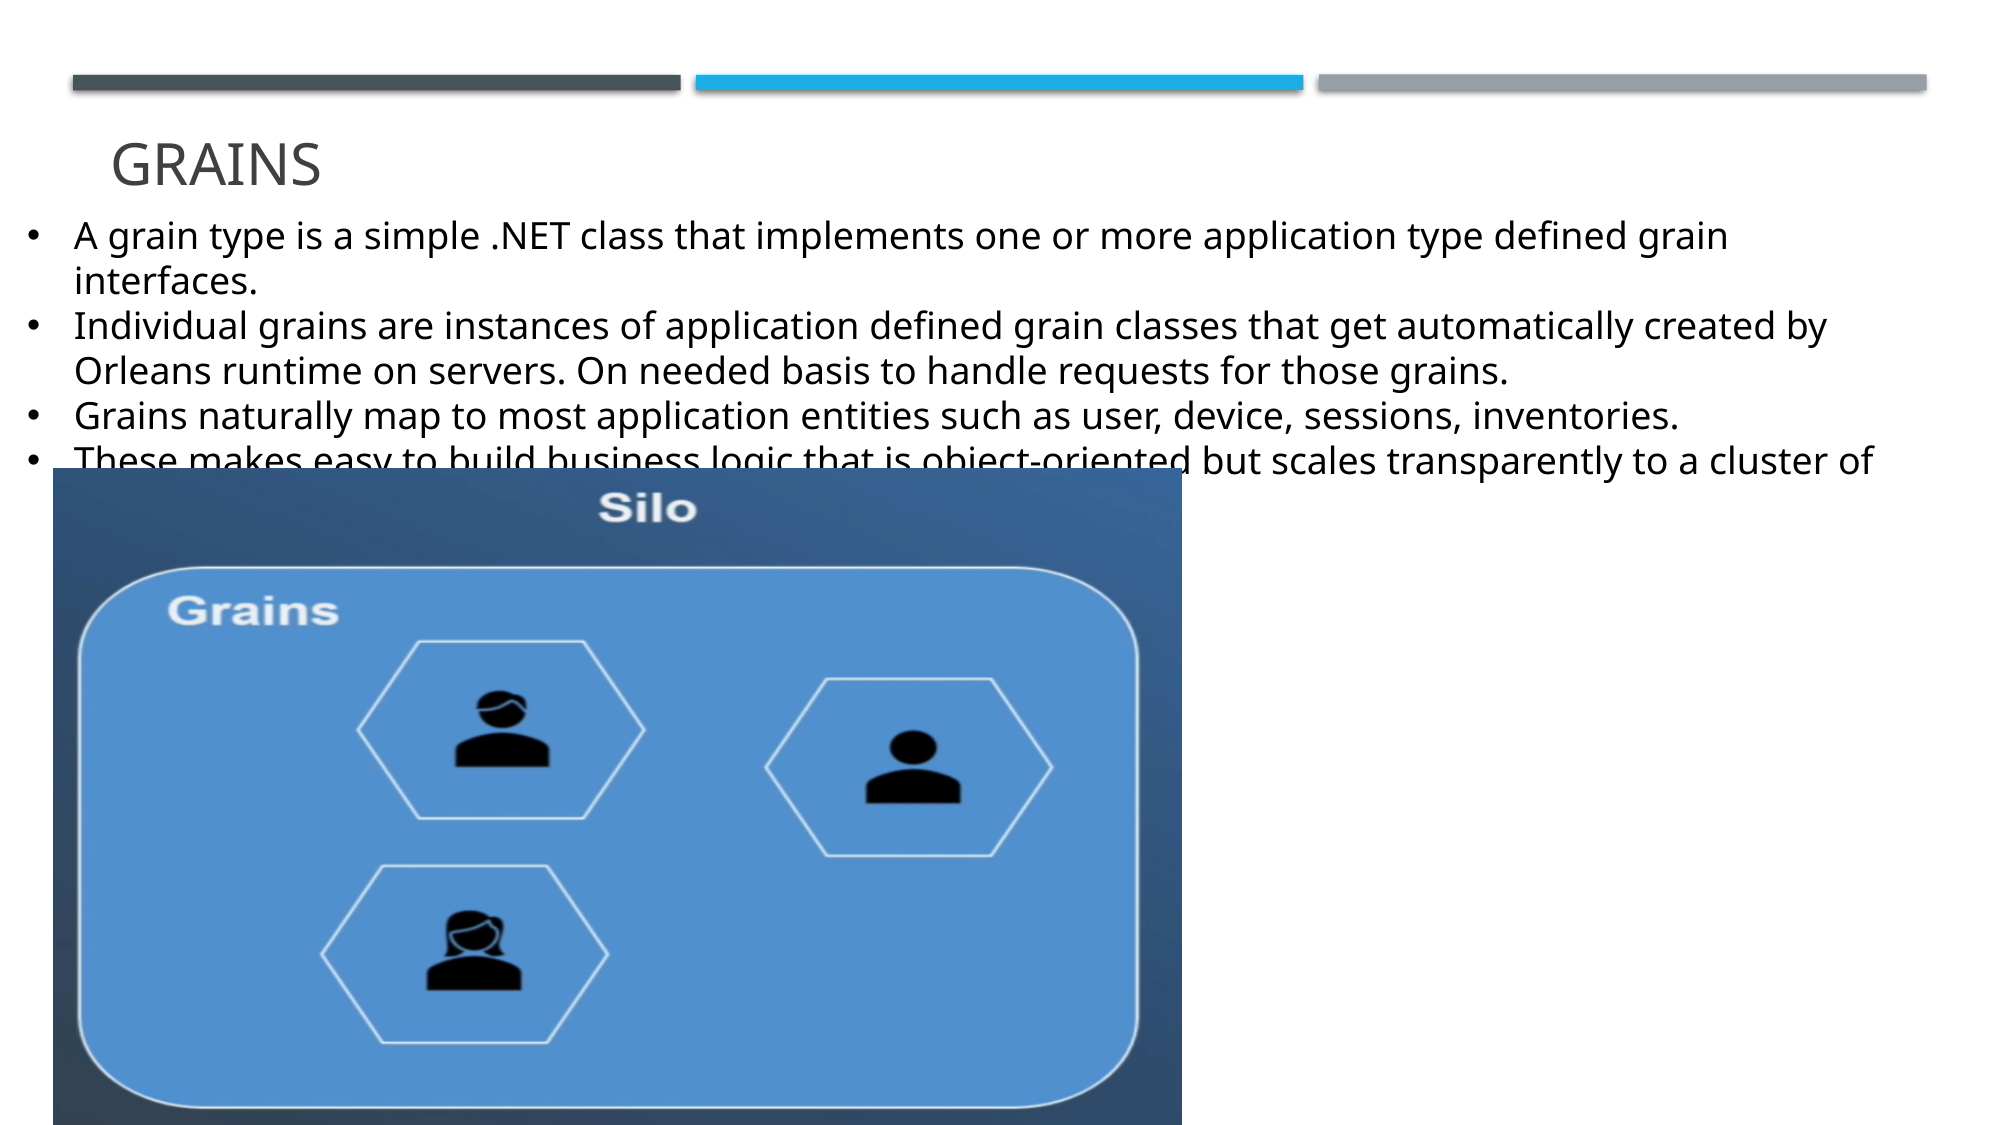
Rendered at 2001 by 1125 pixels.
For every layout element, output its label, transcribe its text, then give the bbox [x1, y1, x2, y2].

picture [52, 467, 1182, 1125]
title GRAINS [95, 115, 1905, 205]
text_box A grain type is a simple .NET class that implements one or more application type defined grain interfaces. Individual grains are instances of application defined grain classes that get automatically created by Orleans runtime on servers. On needed basis to handle requests for those grains. Grains naturally map to most application entities such as user, device, sessions, inventories. These makes easy to build business logic that is object-oriented but scales transparently to a cluster of servers. [12, 205, 1929, 535]
